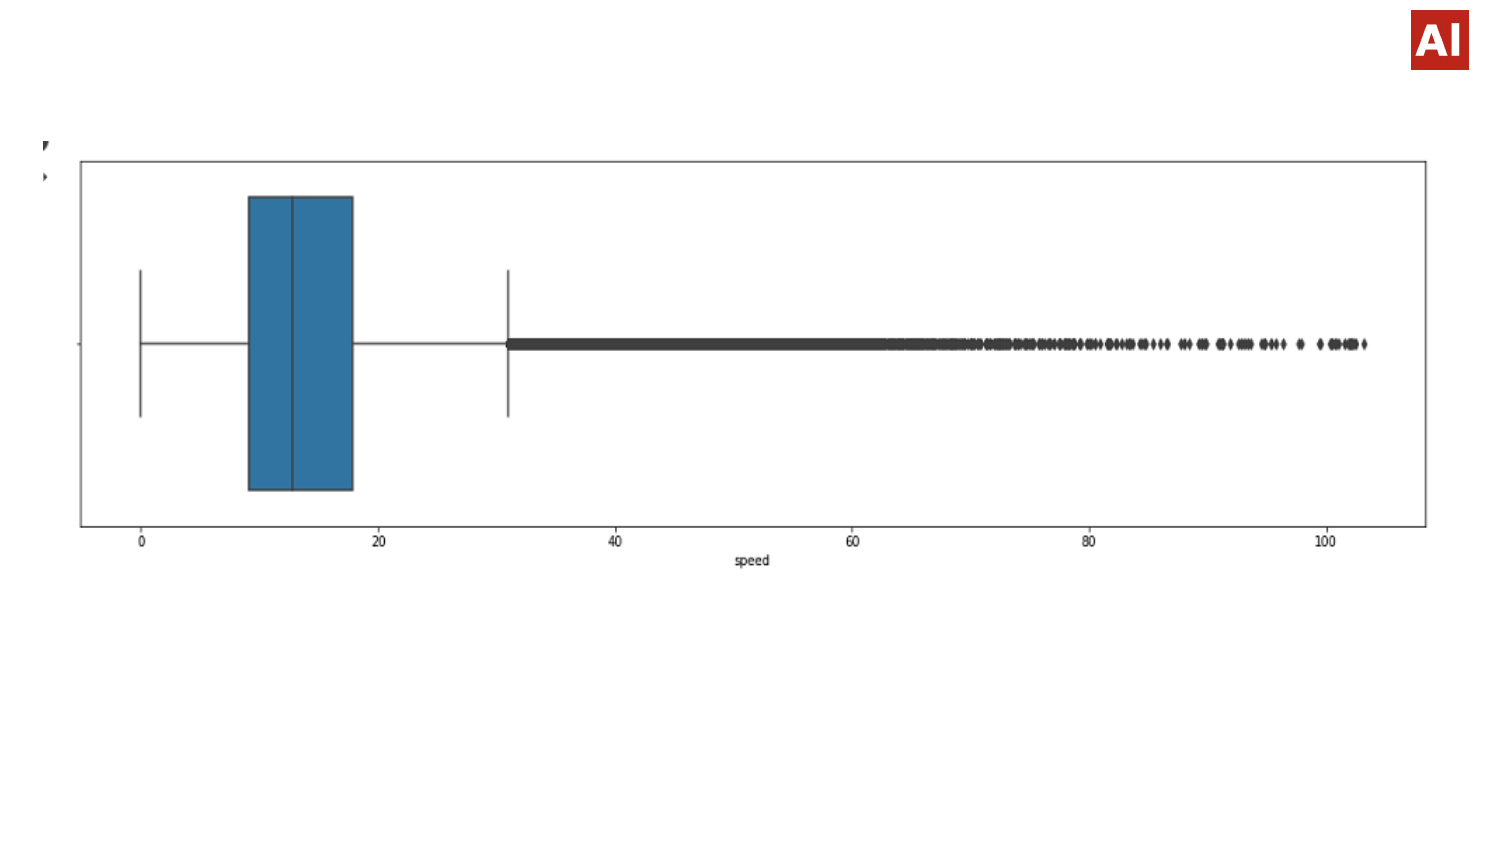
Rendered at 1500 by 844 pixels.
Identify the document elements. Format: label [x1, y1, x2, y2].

picture [42, 141, 1446, 575]
picture [1411, 10, 1469, 70]
